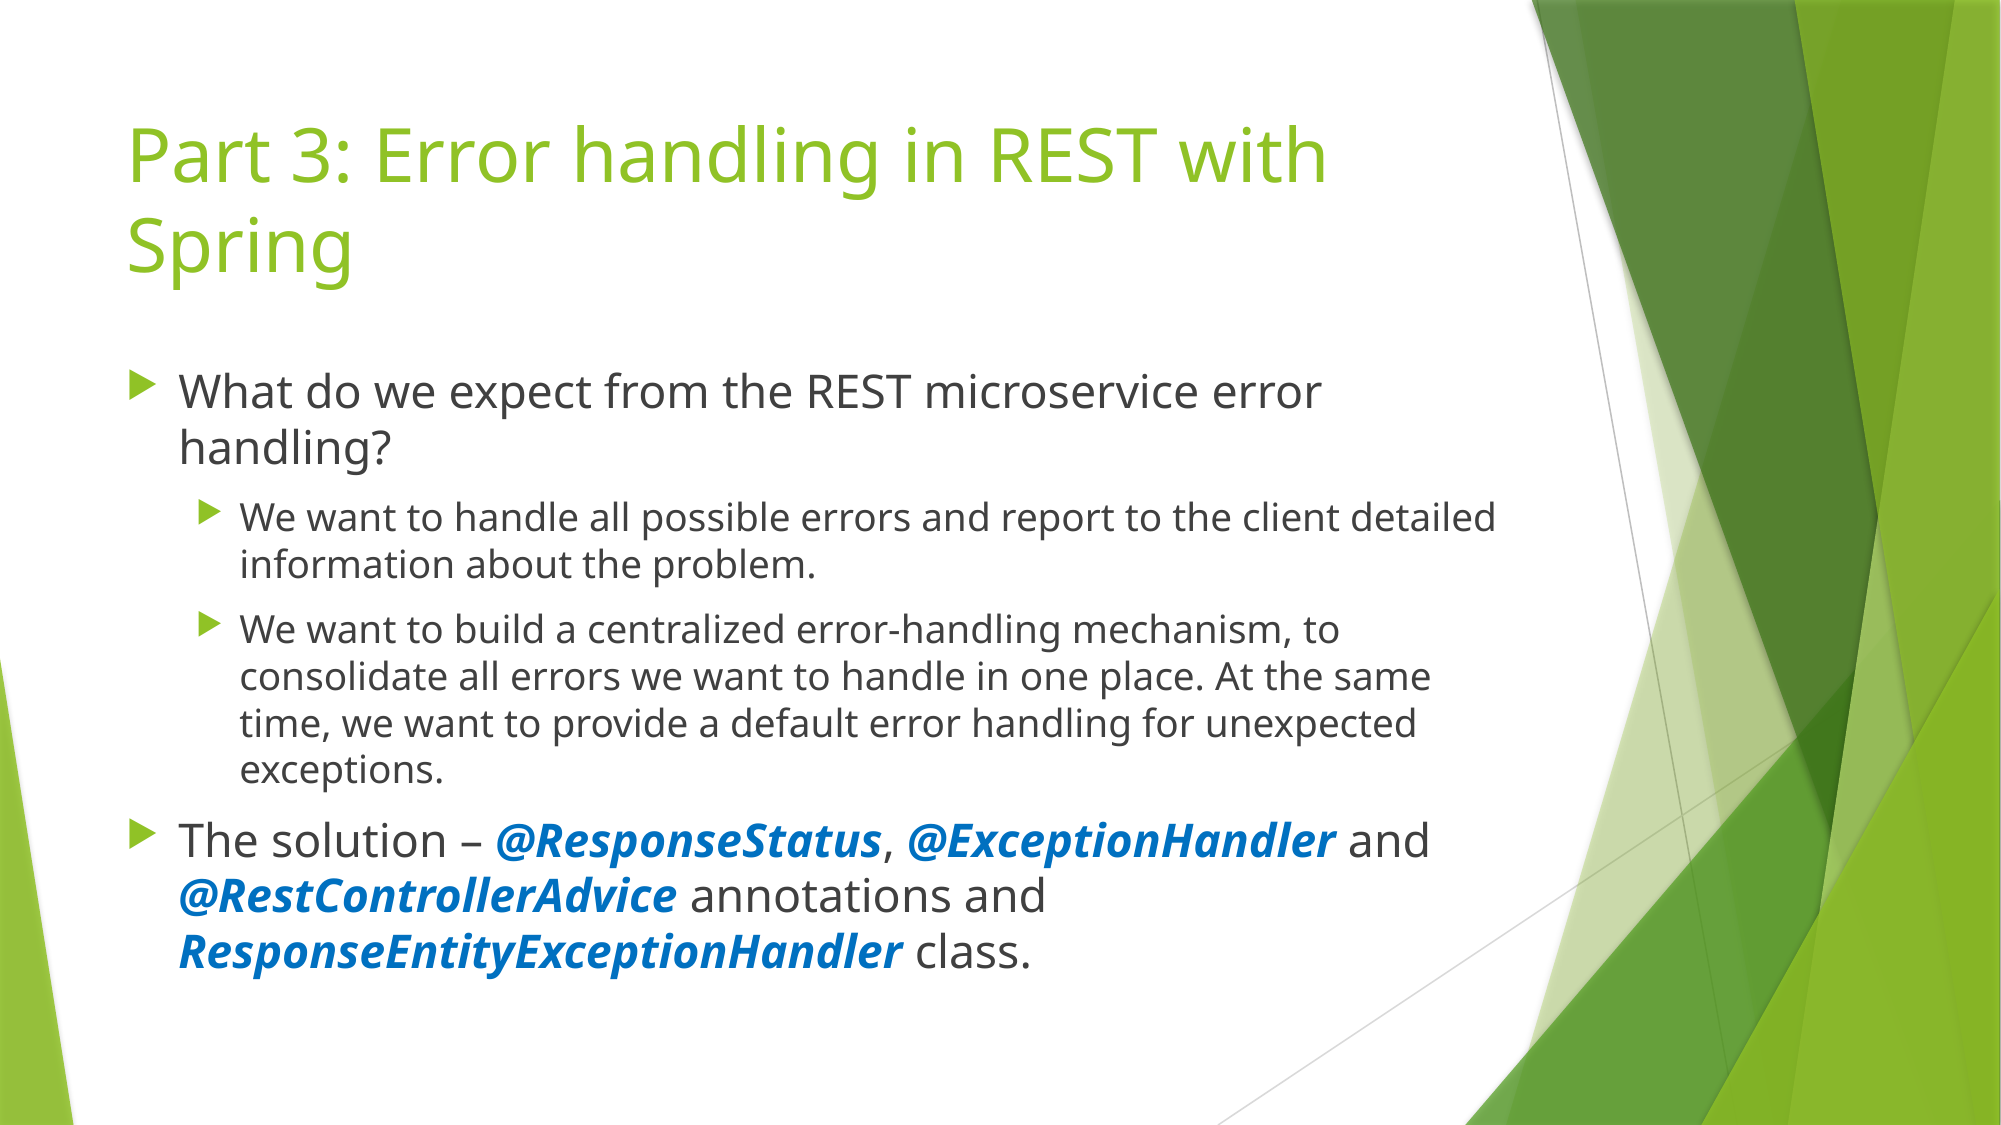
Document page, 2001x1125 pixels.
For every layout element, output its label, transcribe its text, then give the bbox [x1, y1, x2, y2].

title Part 3: Error handling in REST with Spring [111, 99, 1522, 317]
list What do we expect from the REST microservice error handling? We want to handle all possible errors and report to the client detailed information about the problem. We want to build a centralized error-handling mechanism, to consolidate all errors we want to handle in one place. At the same time, we want to provide a default error handling for unexpected exceptions. The solution – @ResponseStatus, @ExceptionHandler and @RestControllerAdvice annotations and ResponseEntityExceptionHandler class. [111, 354, 1522, 992]
